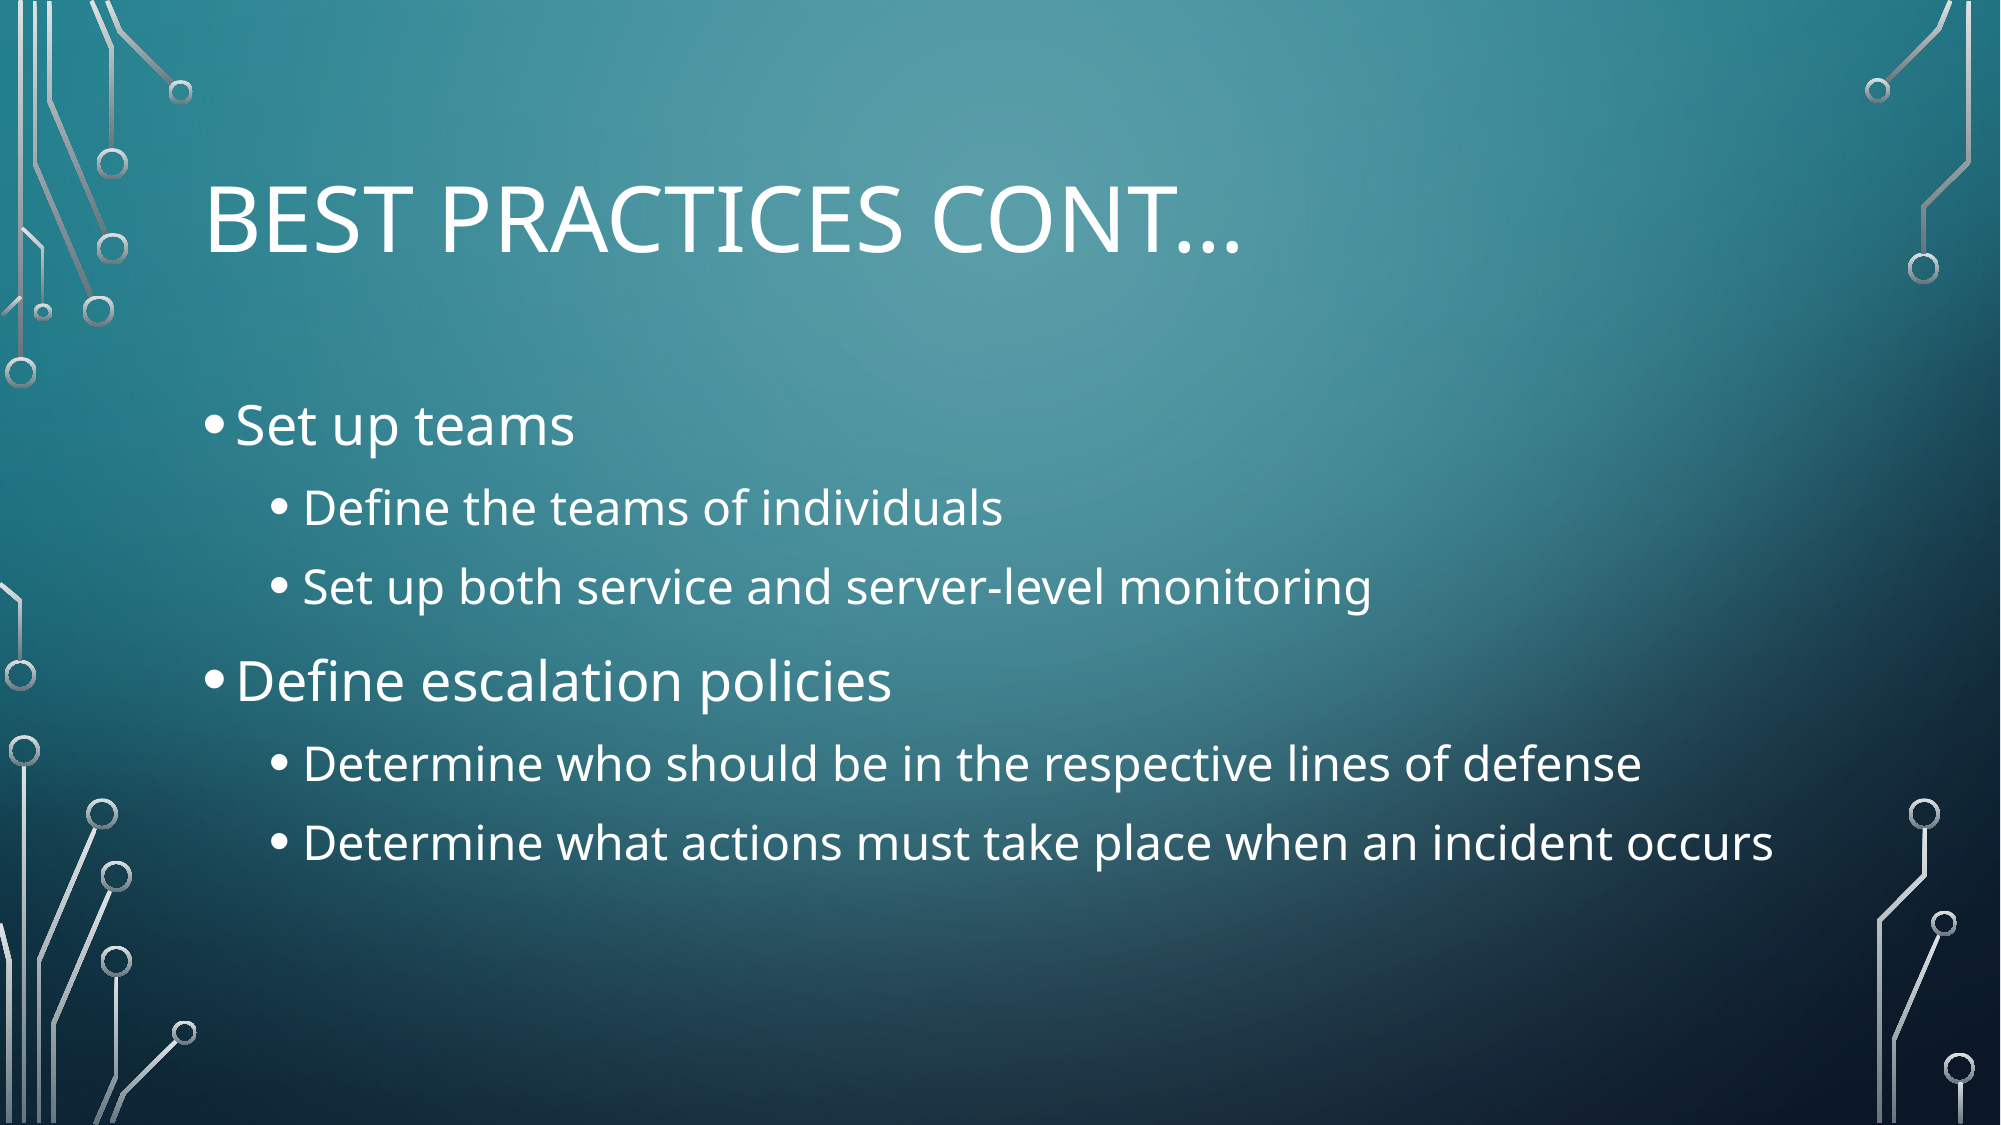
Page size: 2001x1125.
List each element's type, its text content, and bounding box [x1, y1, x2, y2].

title Best practices cont… [187, 101, 1813, 344]
list Set up teams Define the teams of individuals Set up both service and server-level monitoring Define escalation policies Determine who should be in the respective lines of defense Determine what actions must take place when an incident occurs [187, 369, 1797, 950]
